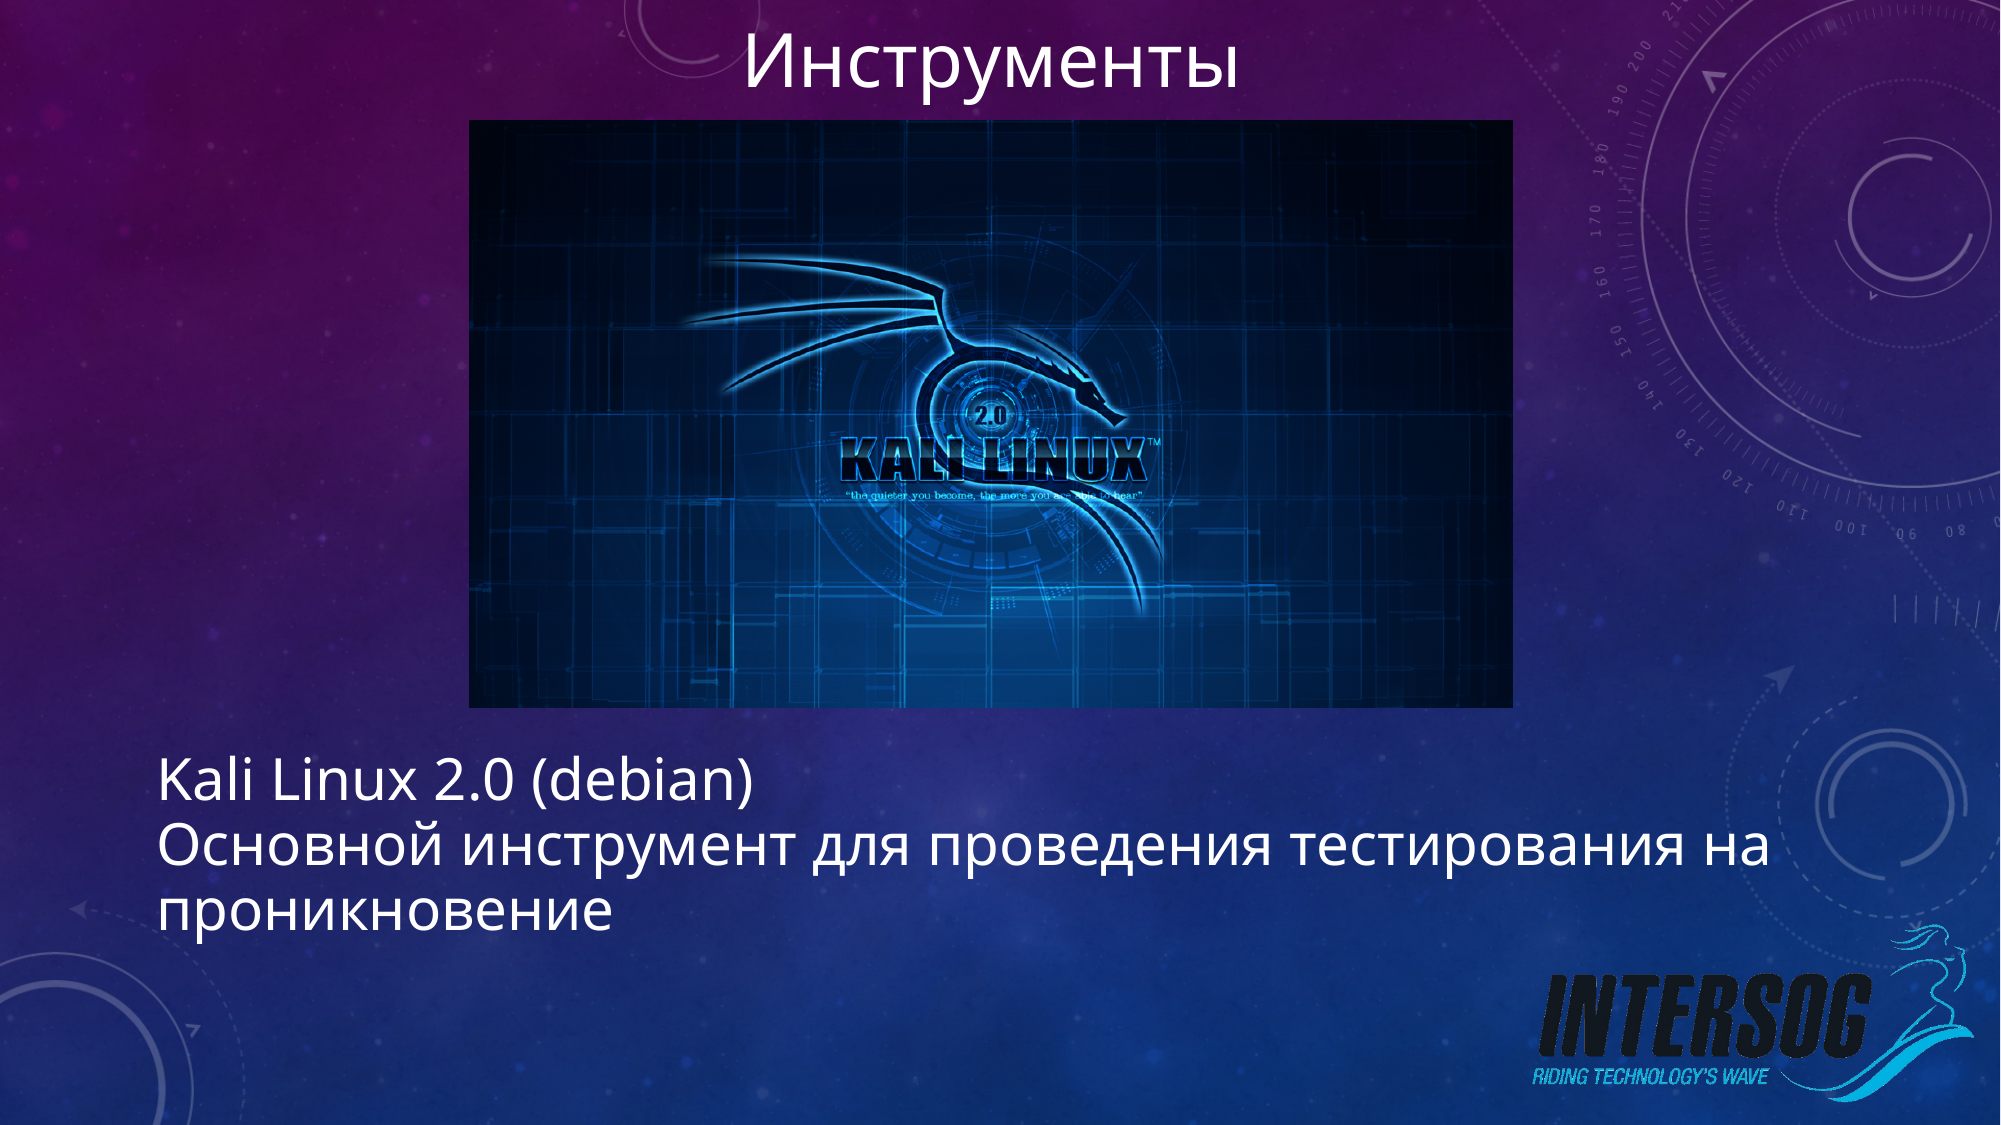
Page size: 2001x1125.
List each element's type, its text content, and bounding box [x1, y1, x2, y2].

text_box Kali Linux 2.0 (debian) Основной инструмент для проведения тестирования на проникновение [141, 741, 1966, 1025]
picture [0, 0, 2001, 1125]
text_box Инструменты [141, 13, 1842, 145]
